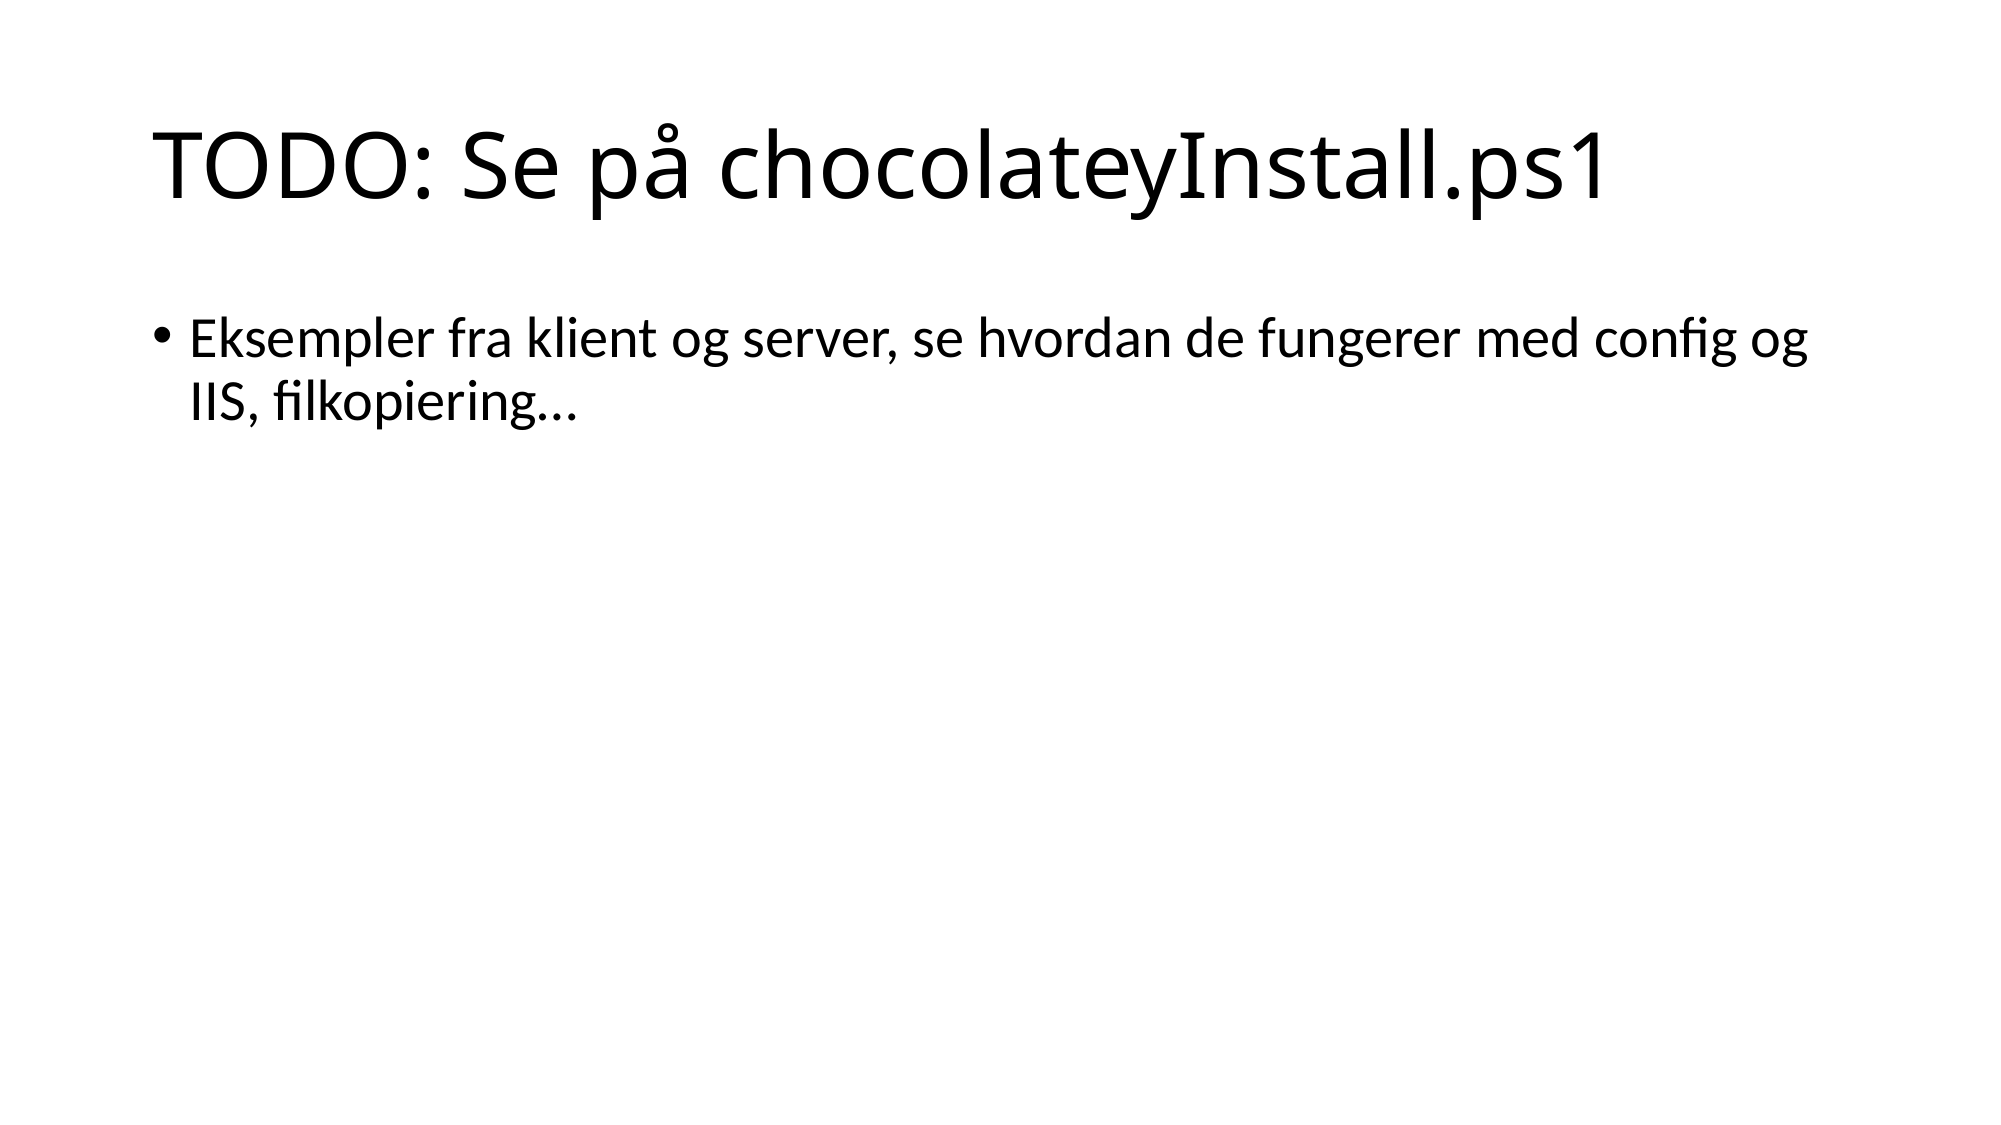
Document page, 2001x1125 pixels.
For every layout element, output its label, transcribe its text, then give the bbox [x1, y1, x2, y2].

list Eksempler fra klient og server, se hvordan de fungerer med config og IIS, filkopiering… [137, 299, 1863, 1014]
title TODO: Se på chocolateyInstall.ps1 [137, 59, 1863, 278]
